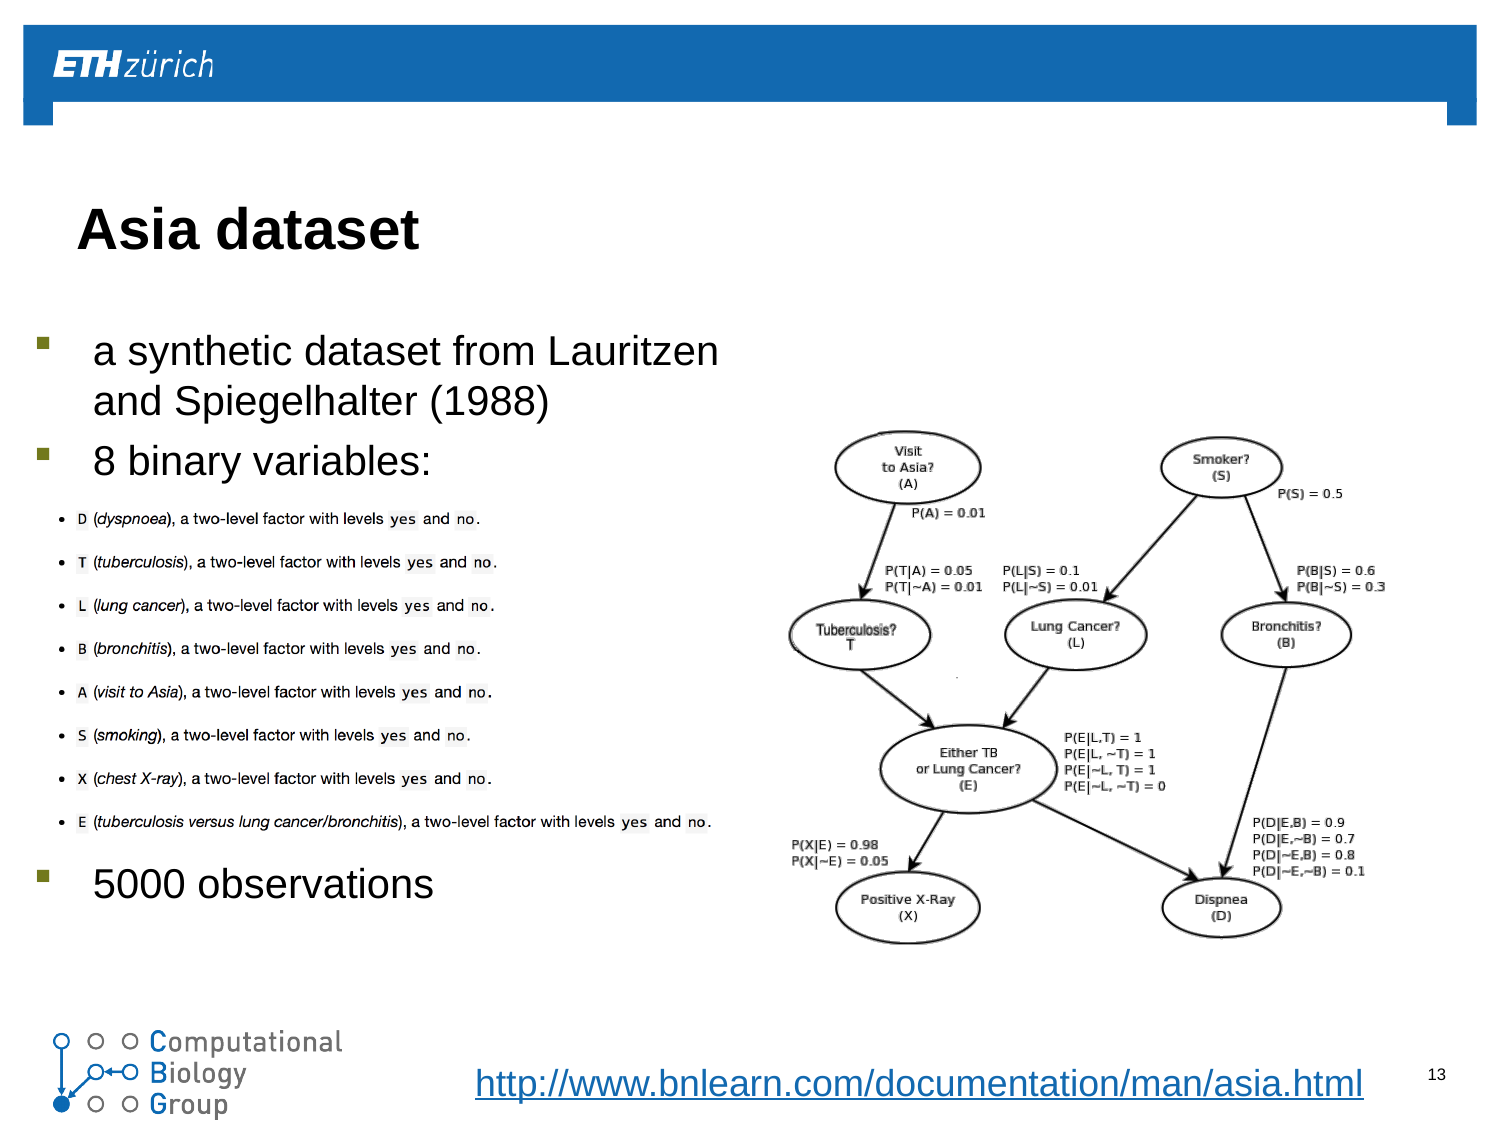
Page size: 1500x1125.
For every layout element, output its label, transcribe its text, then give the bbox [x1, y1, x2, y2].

title Asia dataset [53, 101, 1447, 262]
picture [52, 506, 713, 837]
picture [53, 1030, 342, 1120]
picture [742, 404, 1424, 997]
list a synthetic dataset from Lauritzen and Spiegelhalter (1988) 8 binary variables: 5000 observations [10, 323, 803, 1015]
text_box http://www.bnlearn.com/documentation/man/asia.html [460, 1051, 1379, 1111]
slide_number 13 [1415, 1034, 1459, 1112]
